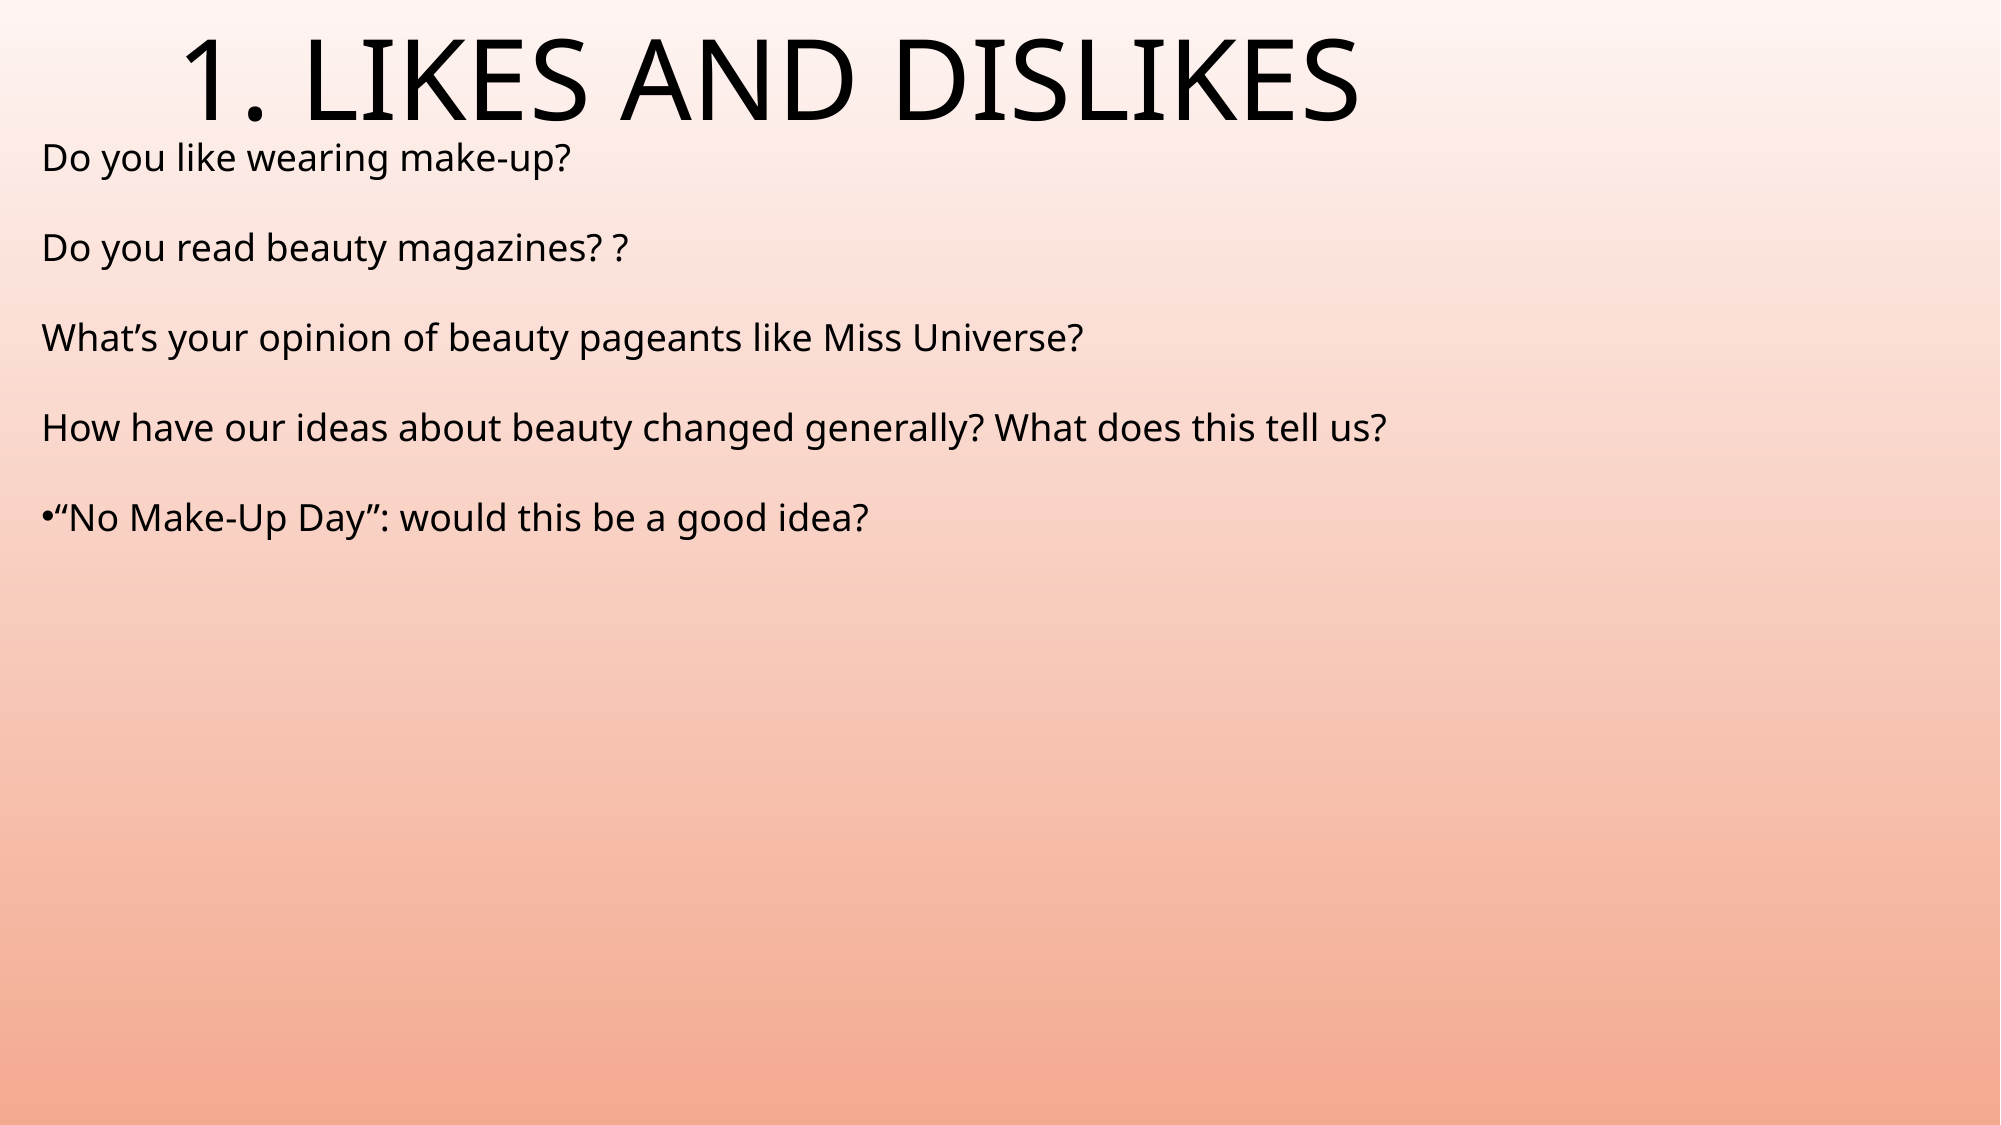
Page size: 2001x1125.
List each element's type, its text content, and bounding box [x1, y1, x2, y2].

text_box Do you like wearing make-up? Do you read beauty magazines? ? What’s your opinion of beauty pageants like Miss Universe? How have our ideas about beauty changed generally? What does this tell us? “No Make-Up Day”: would this be a good idea? [26, 126, 1552, 591]
title 1. Likes and Dislikes [161, 0, 1783, 169]
